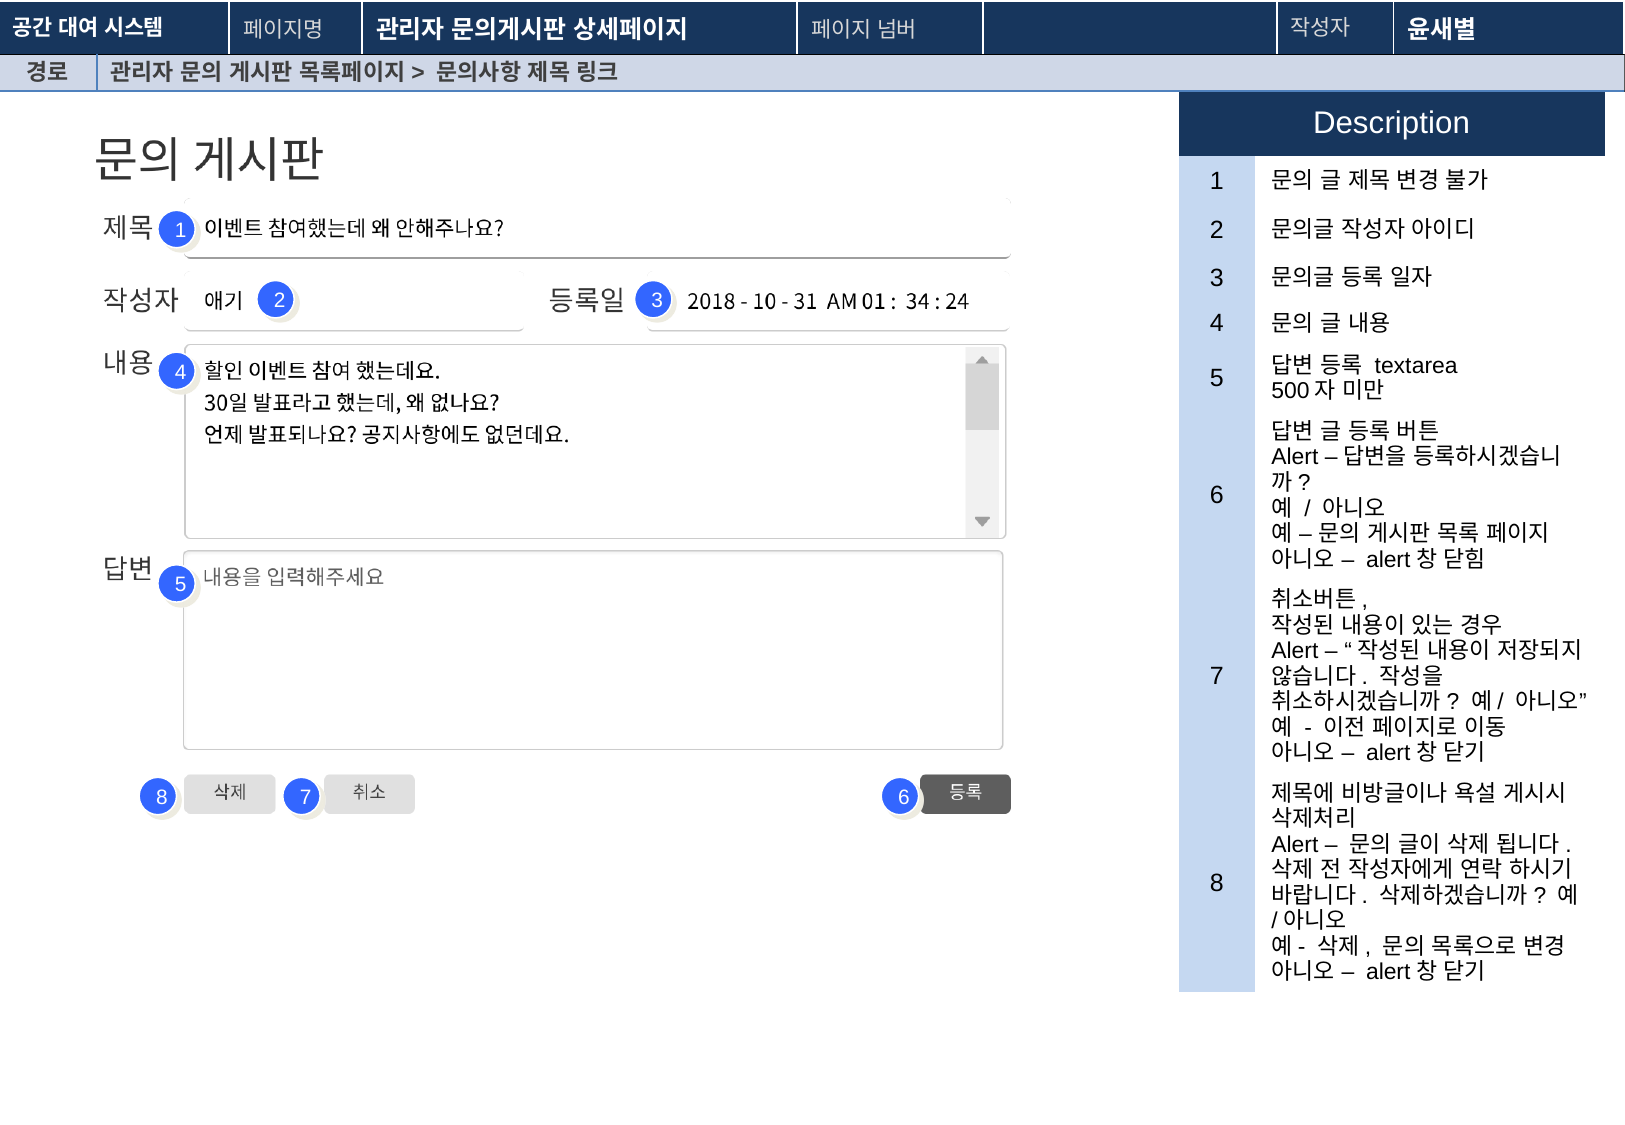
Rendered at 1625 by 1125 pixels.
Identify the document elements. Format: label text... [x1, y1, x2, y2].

table_cell 문의글 등록 일자 [1255, 254, 1605, 301]
picture [4, 94, 1170, 863]
table_header 페이지명 [230, 2, 361, 54]
table_cell 제목에 비방글이나 욕설 게시시 삭제처리 Alert – 문의 글이 삭제 됩니다. 삭제 전 작성자에게 연락 하시기 바랍니다. 삭제하겠습니까? 예/아니오 예- 삭제, 문의 목록으로 변경 아니오 – alert창 닫기 [1255, 773, 1605, 992]
table_header [984, 2, 1276, 54]
table_cell 2 [1179, 205, 1255, 254]
table_cell 5 [1179, 345, 1255, 411]
table_cell 문의 글 제목 변경 불가 [1255, 156, 1605, 205]
table_header 윤새별 [1394, 2, 1623, 54]
table_cell 문의글 작성자 아이디 [1255, 205, 1605, 254]
table_header 작성자 [1278, 2, 1393, 54]
table_header 관리자 문의게시판 상세페이지 [363, 2, 796, 54]
table_cell 4 [1179, 301, 1255, 345]
table_cell 8 [1179, 773, 1255, 992]
table_cell 7 [1179, 579, 1255, 773]
table_cell 3 [1179, 254, 1255, 301]
table_header Description [1179, 92, 1605, 156]
table_cell 관리자 문의 게시판 목록페이지> 문의사항 제목 링크 [98, 55, 1624, 90]
table_cell 경로 [0, 55, 96, 90]
table_cell 1 [1179, 156, 1255, 205]
table_header 페이지 넘버 [798, 2, 982, 54]
table_cell 6 [1179, 411, 1255, 579]
table_header 공간 대여 시스템 [0, 2, 228, 54]
table_cell 답변 등록 textarea 500자 미만 [1255, 345, 1605, 411]
table_cell 답변 글 등록 버튼 Alert –답변을 등록하시겠습니까? 예 / 아니오 예 – 문의 게시판 목록 페이지 아니오 – alert창 닫힘 [1255, 411, 1605, 579]
table_cell 취소버튼, 작성된 내용이 있는 경우 Alert – “작성된 내용이 저장되지 않습니다. 작성을 취소하시겠습니까? 예/ 아니오” 예 - 이전 페이지로 이동 아니오 – alert창 닫기 [1255, 579, 1605, 773]
table_cell 문의 글 내용 [1255, 301, 1605, 345]
